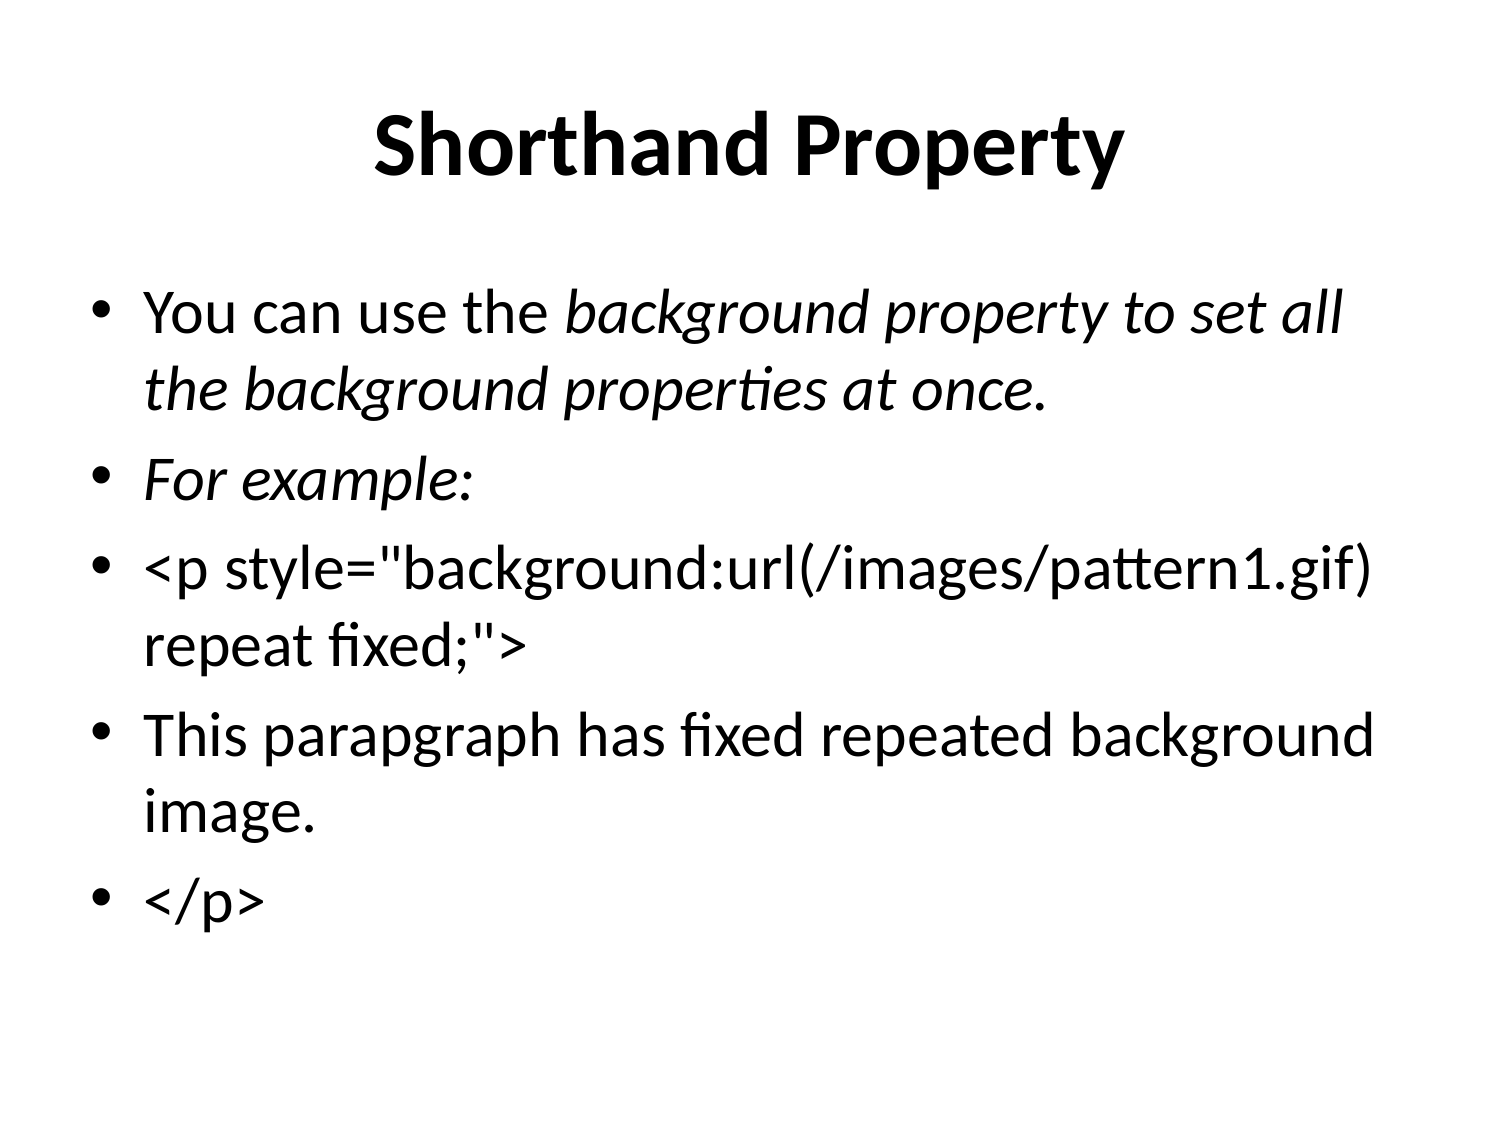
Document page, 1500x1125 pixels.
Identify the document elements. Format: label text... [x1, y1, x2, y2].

title Shorthand Property [75, 45, 1425, 233]
list You can use the background property to set all the background properties at once. For example: <p style="background:url(/images/pattern1.gif) repeat fixed;"> This parapgraph has fixed repeated background image. </p> [75, 262, 1425, 1005]
